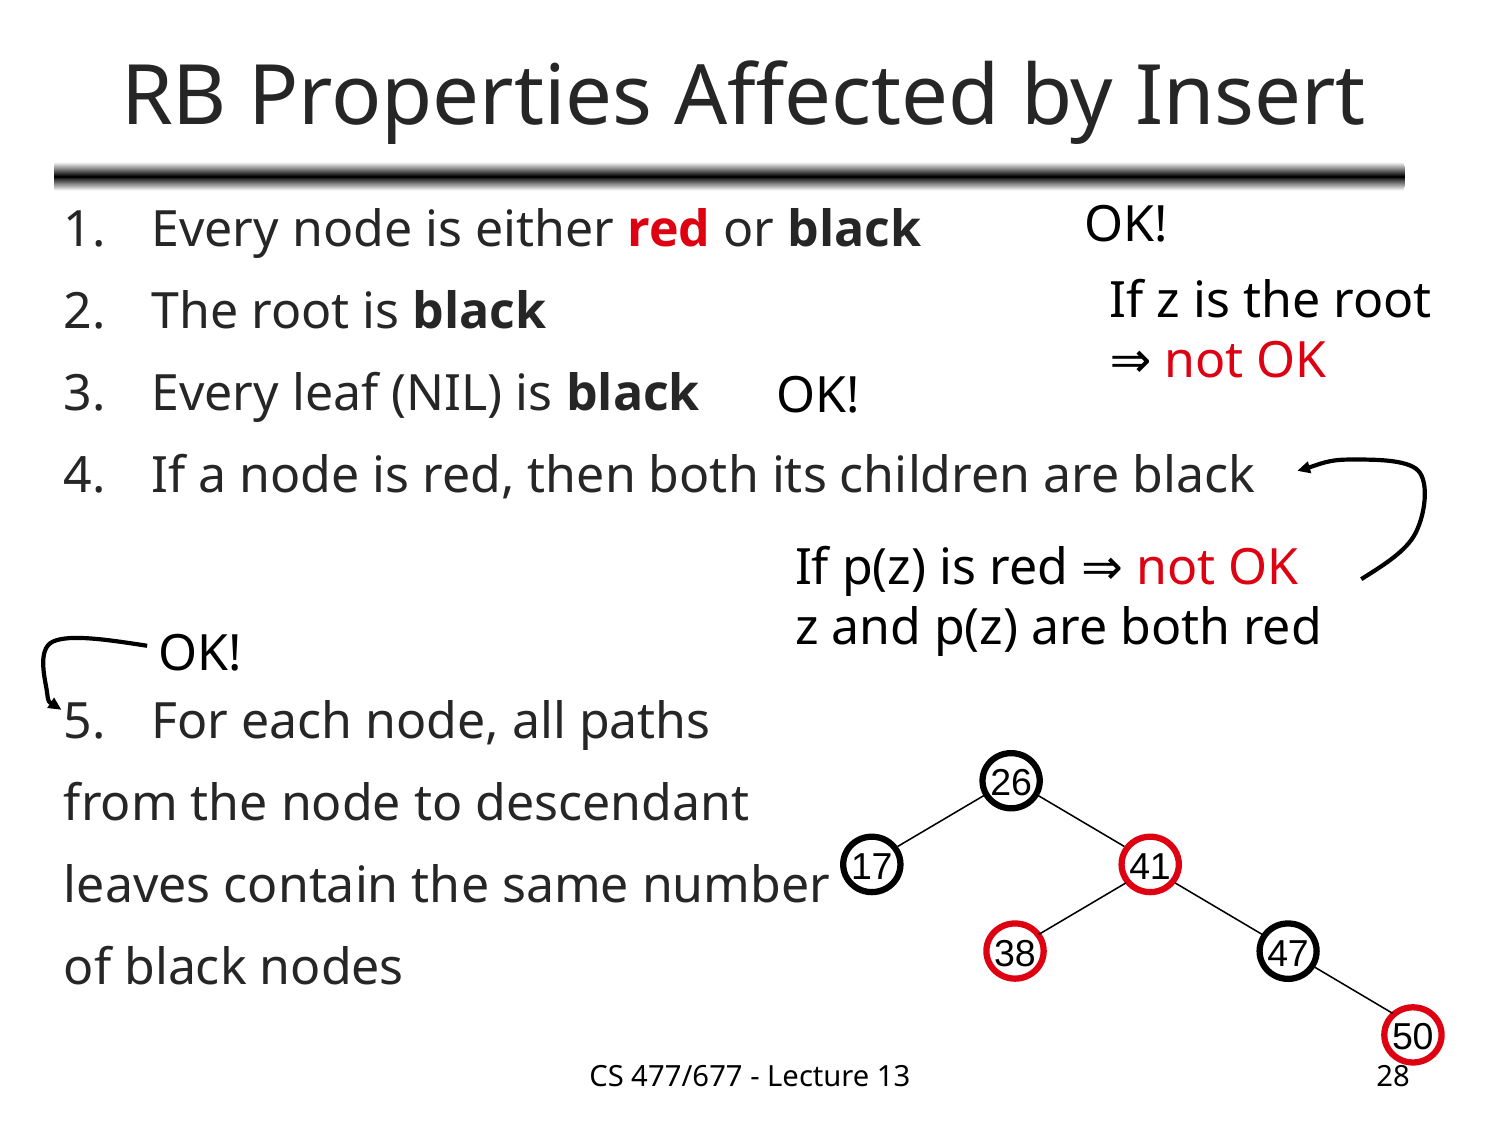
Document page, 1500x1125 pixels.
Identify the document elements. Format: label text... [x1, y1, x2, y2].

list Every node is either red or black The root is black Every leaf (NIL) is black If a node is red, then both its children are black For each node, all paths from the node to descendant leaves contain the same number of black nodes [48, 189, 1400, 1081]
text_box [780, 458, 1430, 664]
text_box OK! [1070, 184, 1183, 259]
text_box OK! [761, 354, 875, 430]
footer CS 477/677 - Lecture 13 [512, 1049, 988, 1103]
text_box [842, 752, 1442, 1063]
slide_number 28 [1074, 1072, 1426, 1103]
title RB Properties Affected by Insert [23, 16, 1465, 166]
text_box If z is the root ⇒ not OK [1094, 260, 1460, 396]
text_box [35, 612, 257, 710]
